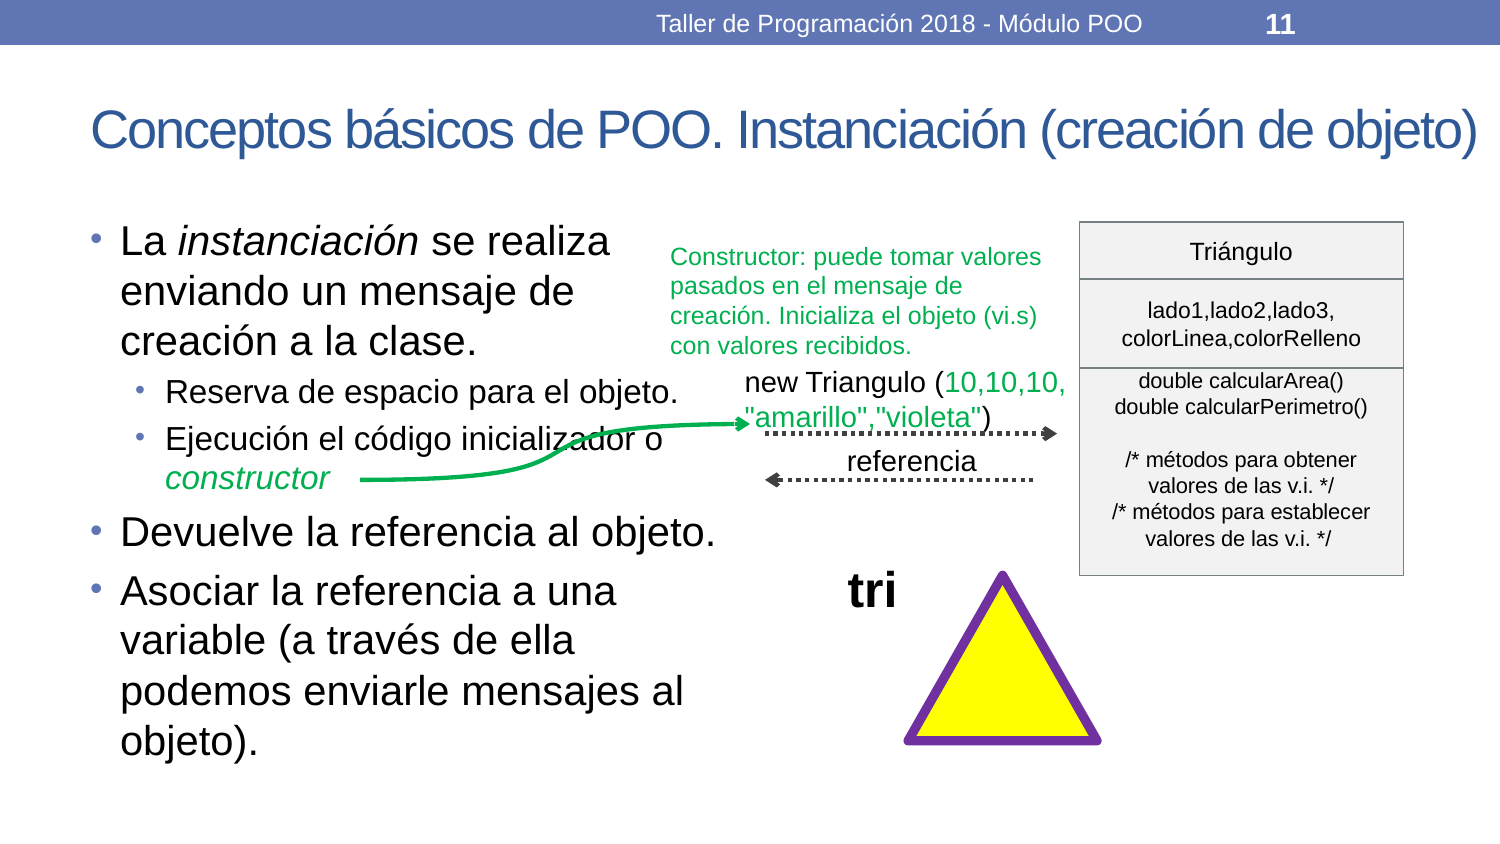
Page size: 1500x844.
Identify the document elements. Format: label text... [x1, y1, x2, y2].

text_box Constructor: puede tomar valores pasados en el mensaje de creación. Inicializa el objeto (vi.s) con valores recibidos. [655, 232, 1076, 368]
footer Taller de Programación 2018 - Módulo POO [562, 2, 1238, 43]
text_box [1079, 221, 1404, 576]
text_box [906, 573, 1099, 743]
list La instanciación se realiza enviando un mensaje de creación a la clase. Reserva de espacio para el objeto. Ejecución el código inicializador o constructor Devuelve la referencia al objeto. Asociar la referencia a una variable (a través de ella podemos enviarle mensajes al objeto). [75, 205, 750, 787]
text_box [359, 423, 751, 481]
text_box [729, 355, 1098, 442]
slide_number 11 [1250, 2, 1425, 43]
text_box tri [832, 550, 936, 625]
title Conceptos básicos de POO. Instanciación (creación de objeto) [75, 65, 1500, 188]
text_box referencia [814, 450, 1010, 476]
